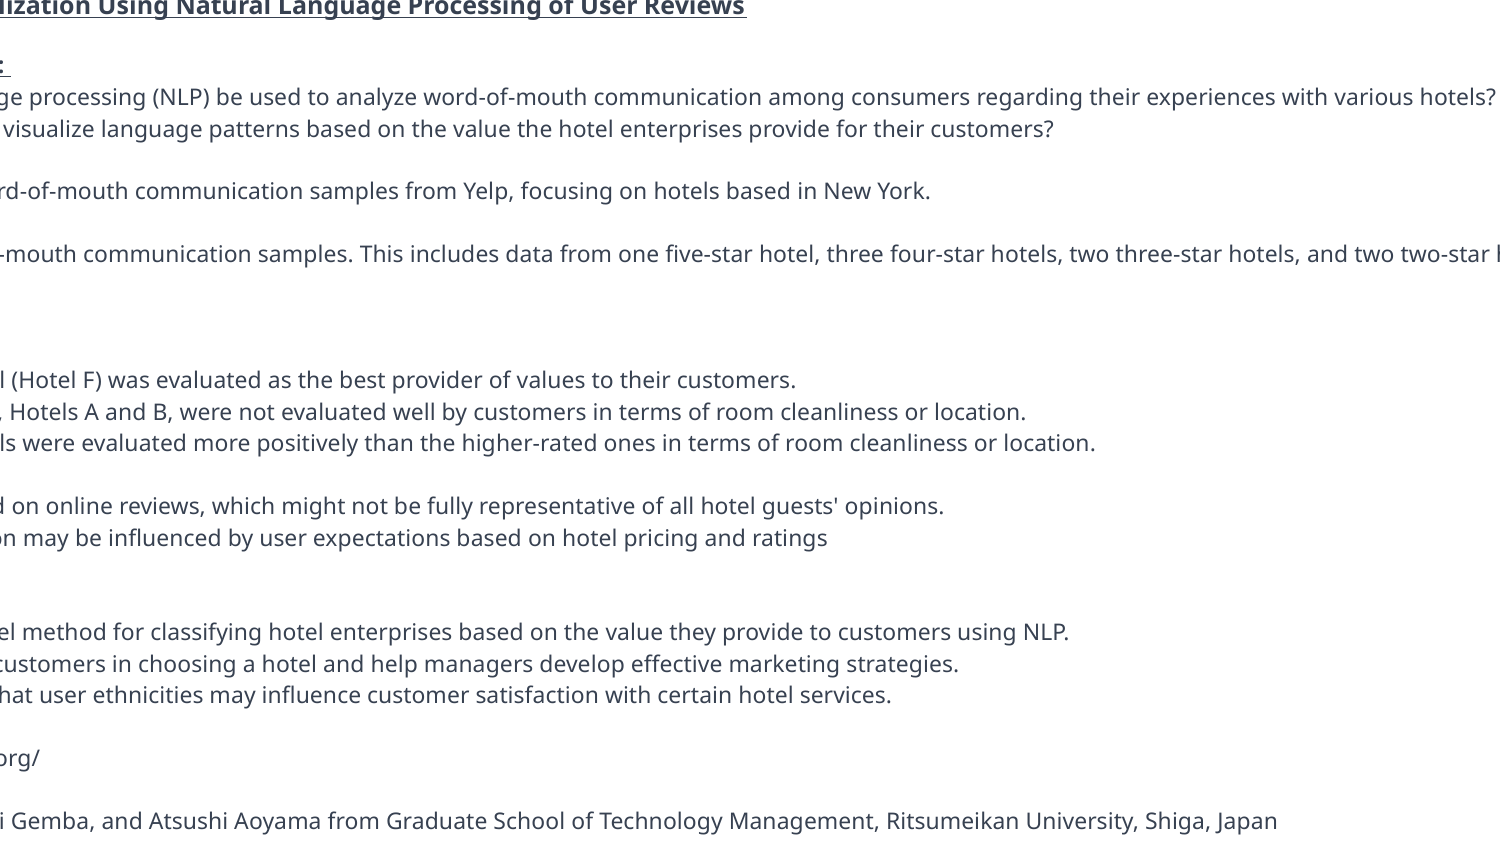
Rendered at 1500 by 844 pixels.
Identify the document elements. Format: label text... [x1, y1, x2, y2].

text_box Hotel Classification Visualization Using Natural Language Processing of User Reviews Research Questions or Goal: a) How can natural language processing (NLP) be used to analyze word-of-mouth communication among consumers regarding their experiences with various hotels? b) Can NLP categorize and visualize language patterns based on the value the hotel enterprises provide for their customers? Dataset: Source: Online word-of-mouth communication samples from Yelp, focusing on hotels based in New York. Size: 1,064 word-of-mouth communication samples. This includes data from one five-star hotel, three four-star hotels, two three-star hotels, and two two-star hotels. Results & Limitations: Results: Three-star hotel (Hotel F) was evaluated as the best provider of values to their customers. Five-star hotels, Hotels A and B, were not evaluated well by customers in terms of room cleanliness or location. Three-star hotels were evaluated more positively than the higher-rated ones in terms of room cleanliness or location. Limitations: The study relied on online reviews, which might not be fully representative of all hotel guests' opinions. The classification may be influenced by user expectations based on hotel pricing and ratings Conclusion: The study offers a novel method for classifying hotel enterprises based on the value they provide to customers using NLP. The results can assist customers in choosing a hotel and help managers develop effective marketing strategies. The findings suggest that user ethnicities may influence customer satisfaction with certain hotel services. Link: https://ieeexplore.ieee.org/ By: Takayuki Suzuki, Kiminori Gemba, and Atsushi Aoyama from Graduate School of Technology Management, Ritsumeikan University, Shiga, Japan [0, 0, 1500, 844]
